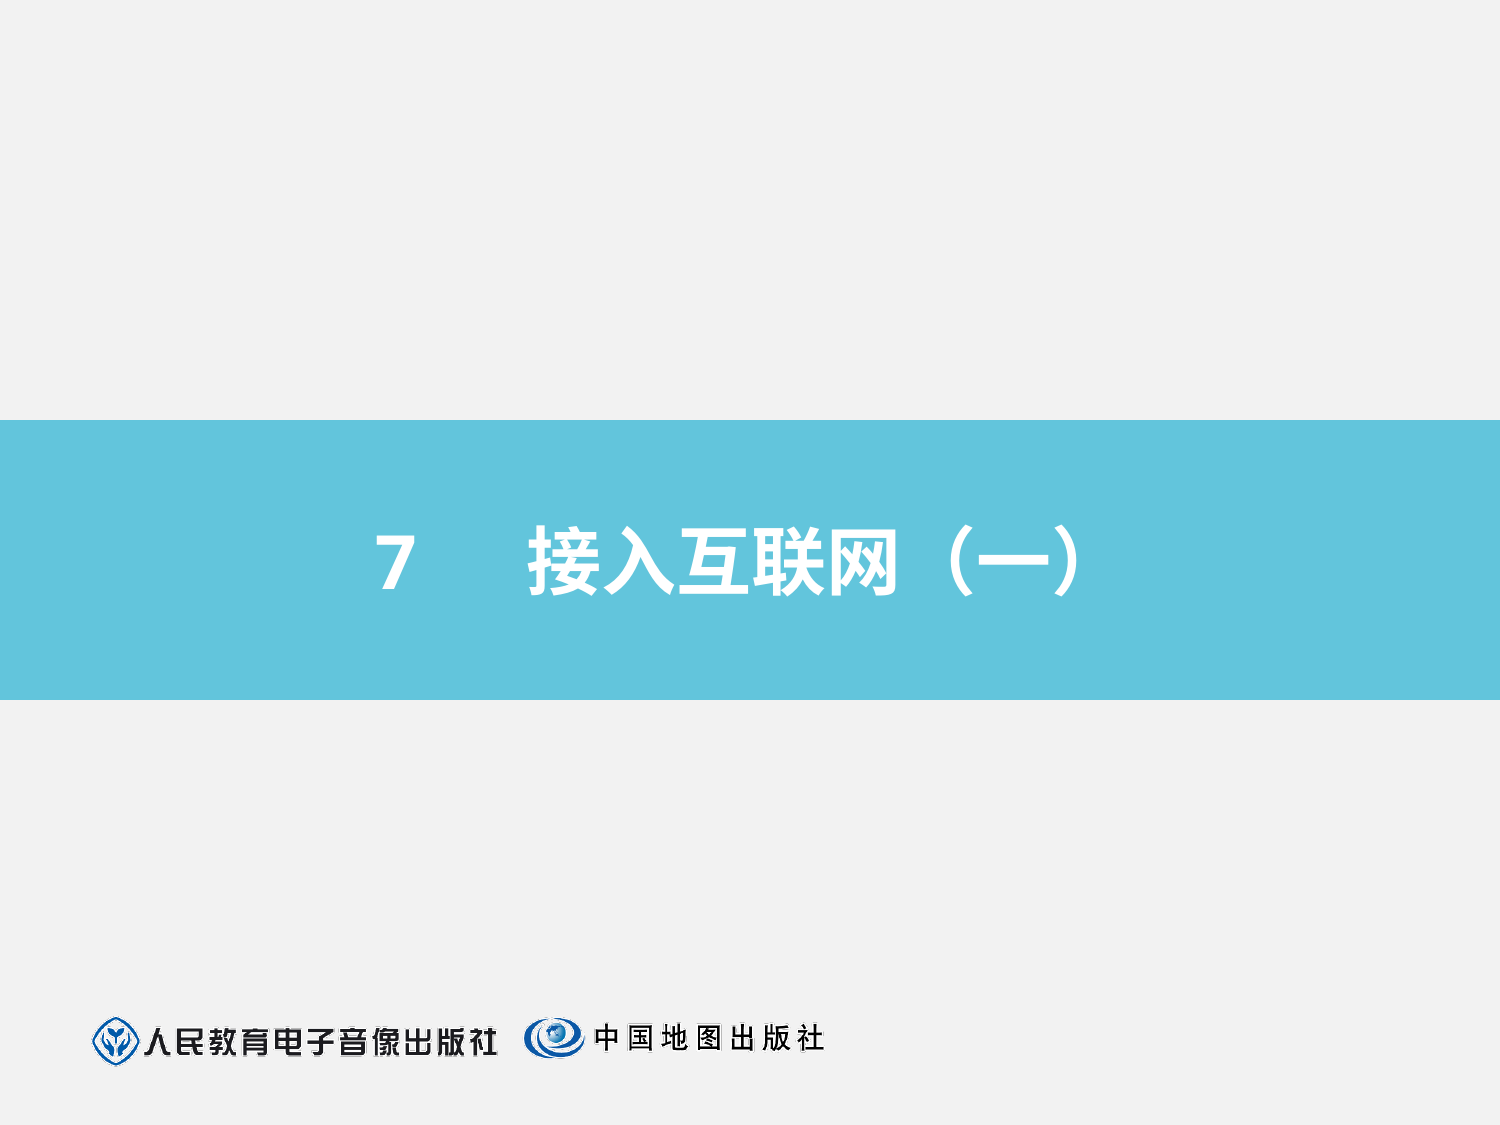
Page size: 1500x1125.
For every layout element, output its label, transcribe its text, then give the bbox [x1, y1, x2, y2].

text_box [0, 419, 1500, 701]
picture [77, 1009, 898, 1067]
text_box 7 接入互联网（一） [61, 507, 1439, 612]
